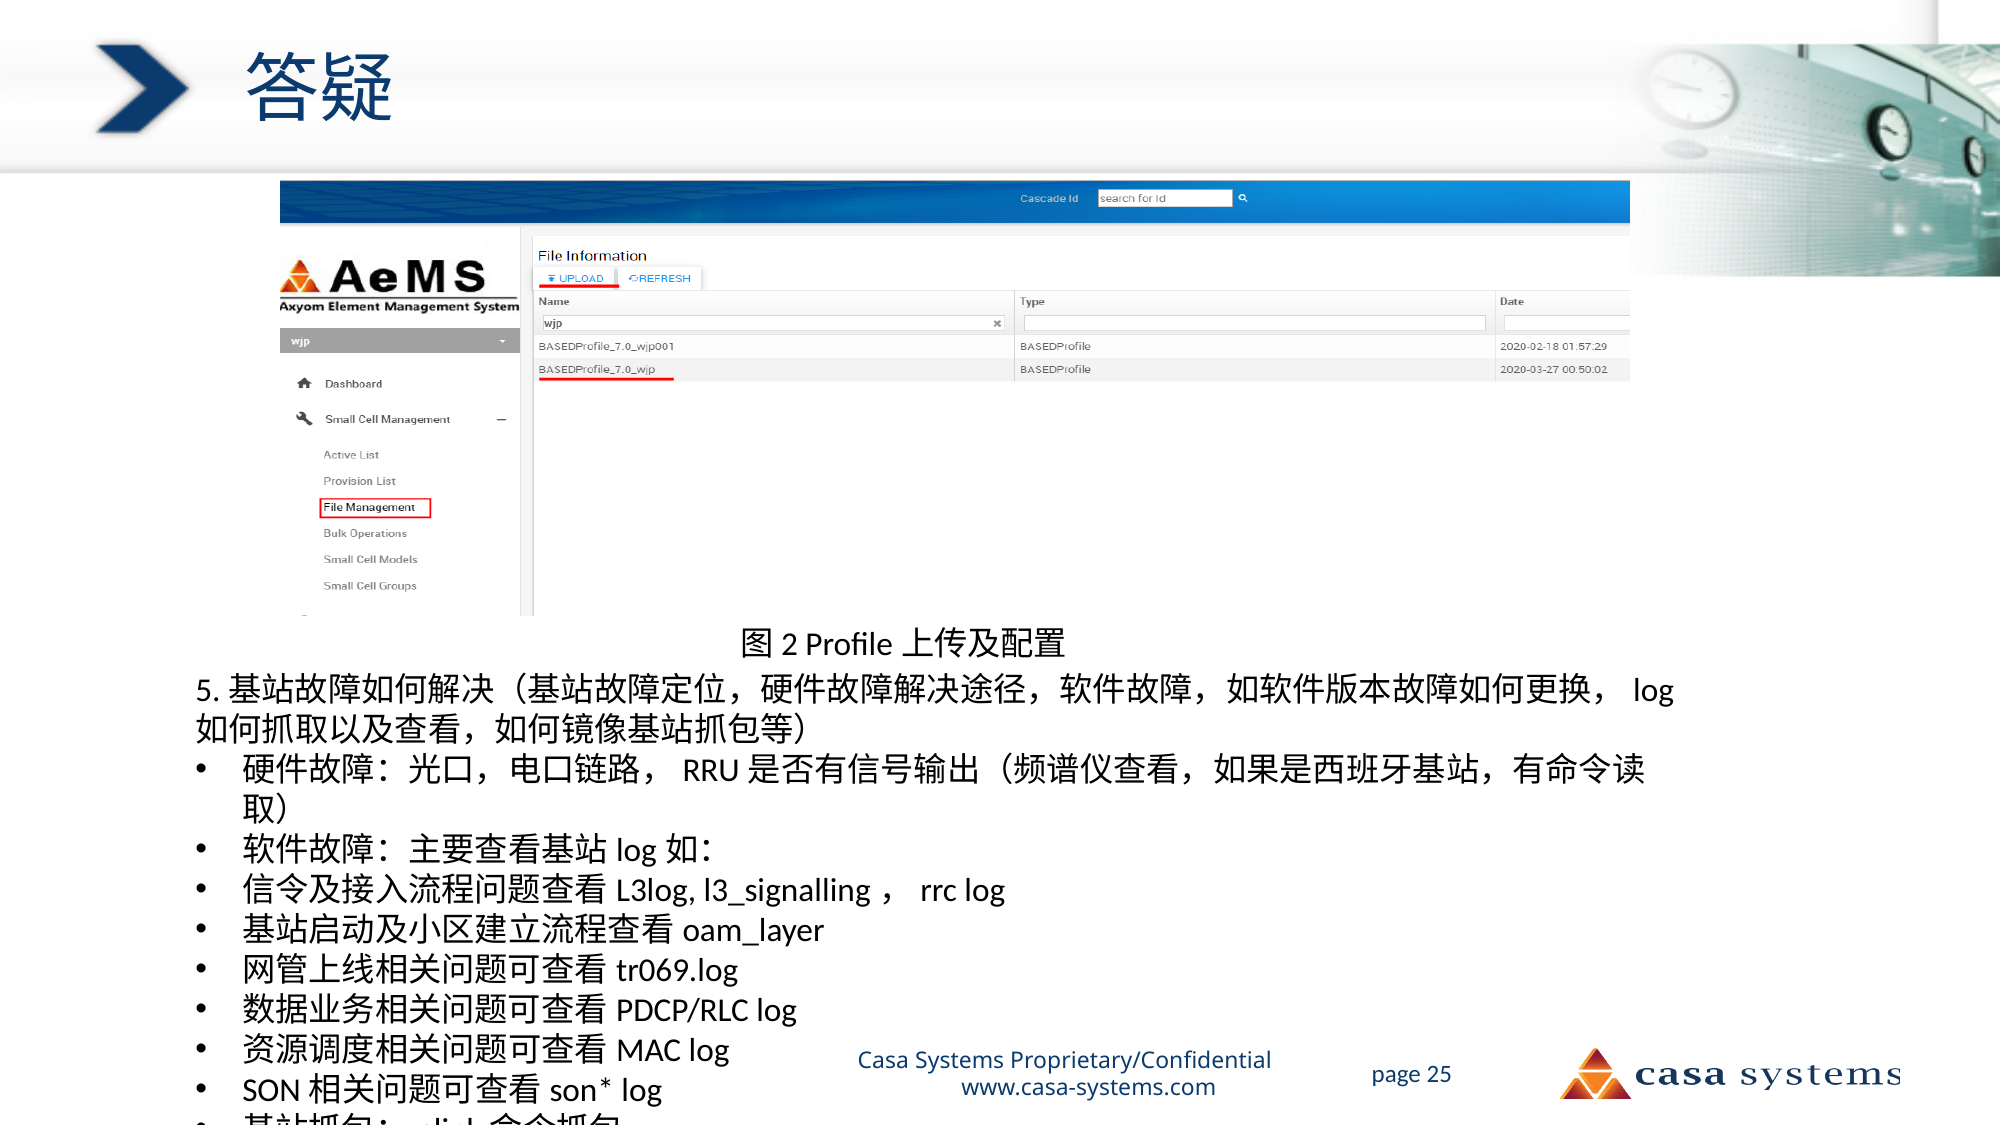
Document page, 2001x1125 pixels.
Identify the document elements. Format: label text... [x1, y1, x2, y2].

text_box 5.基站故障如何解决（基站故障定位，硬件故障解决途径，软件故障，如软件版本故障如何更换，log如何抓取以及查看，如何镜像基站抓包等） 硬件故障：光口，电口链路，RRU是否有信号输出（频谱仪查看，如果是西班牙基站，有命令读取） 软件故障：主要查看基站log如： 信令及接入流程问题查看L3log, l3_signalling，rrc log 基站启动及小区建立流程查看oam_layer 网管上线相关问题可查看tr069.log 数据业务相关问题可查看PDCP/RLC log 资源调度相关问题可查看MAC log SON相关问题可查看son* log 基站抓包：plink命令抓包 [180, 661, 1704, 1125]
title 答疑 [229, 1, 1938, 170]
text_box 图2 Profile上传及配置 [725, 625, 1170, 661]
picture [0, 0, 2000, 1125]
